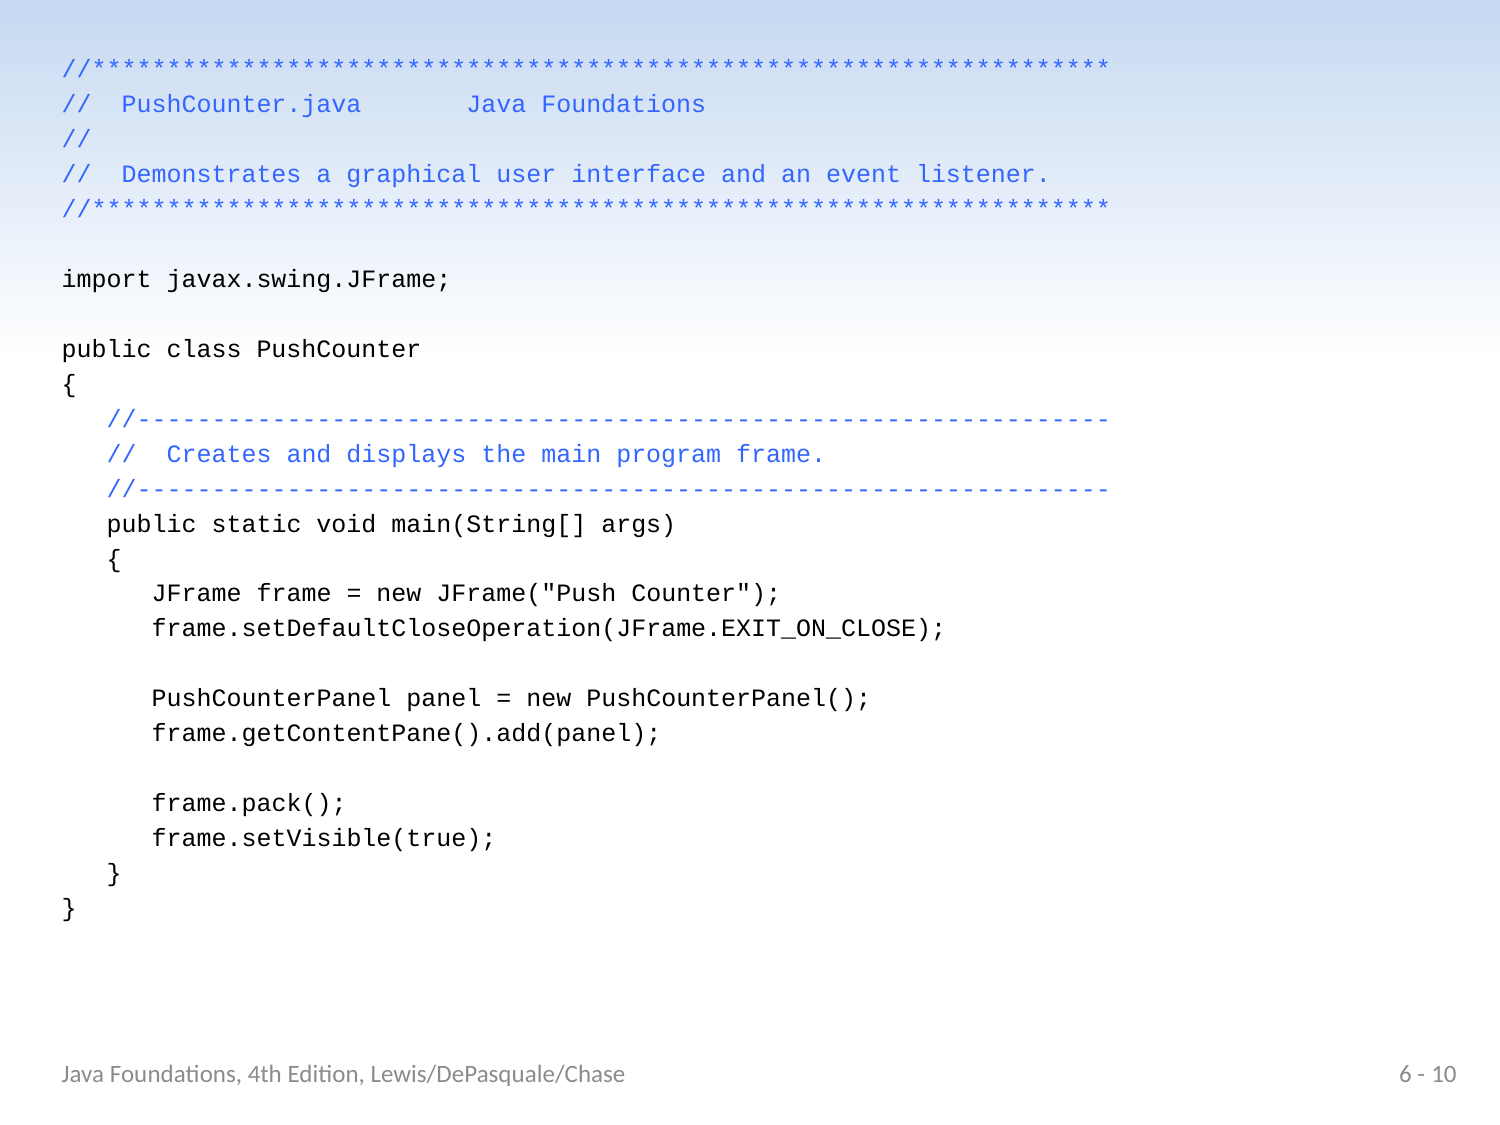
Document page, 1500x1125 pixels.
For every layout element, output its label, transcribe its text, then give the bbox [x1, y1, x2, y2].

footer Java Foundations, 4th Edition, Lewis/DePasquale/Chase [46, 1042, 1122, 1103]
list //******************************************************************** // PushCounter.java Java Foundations // // Demonstrates a graphical user interface and an event listener. //******************************************************************** import javax.swing.JFrame; public class PushCounter { //----------------------------------------------------------------- // Creates and displays the main program frame. //----------------------------------------------------------------- public static void main(String[] args) { JFrame frame = new JFrame("Push Counter"); frame.setDefaultCloseOperation(JFrame.EXIT_ON_CLOSE); PushCounterPanel panel = new PushCounterPanel(); frame.getContentPane().add(panel); frame.pack(); frame.setVisible(true); } } [46, 45, 1473, 1043]
slide_number 6 - 10 [1122, 1042, 1472, 1103]
